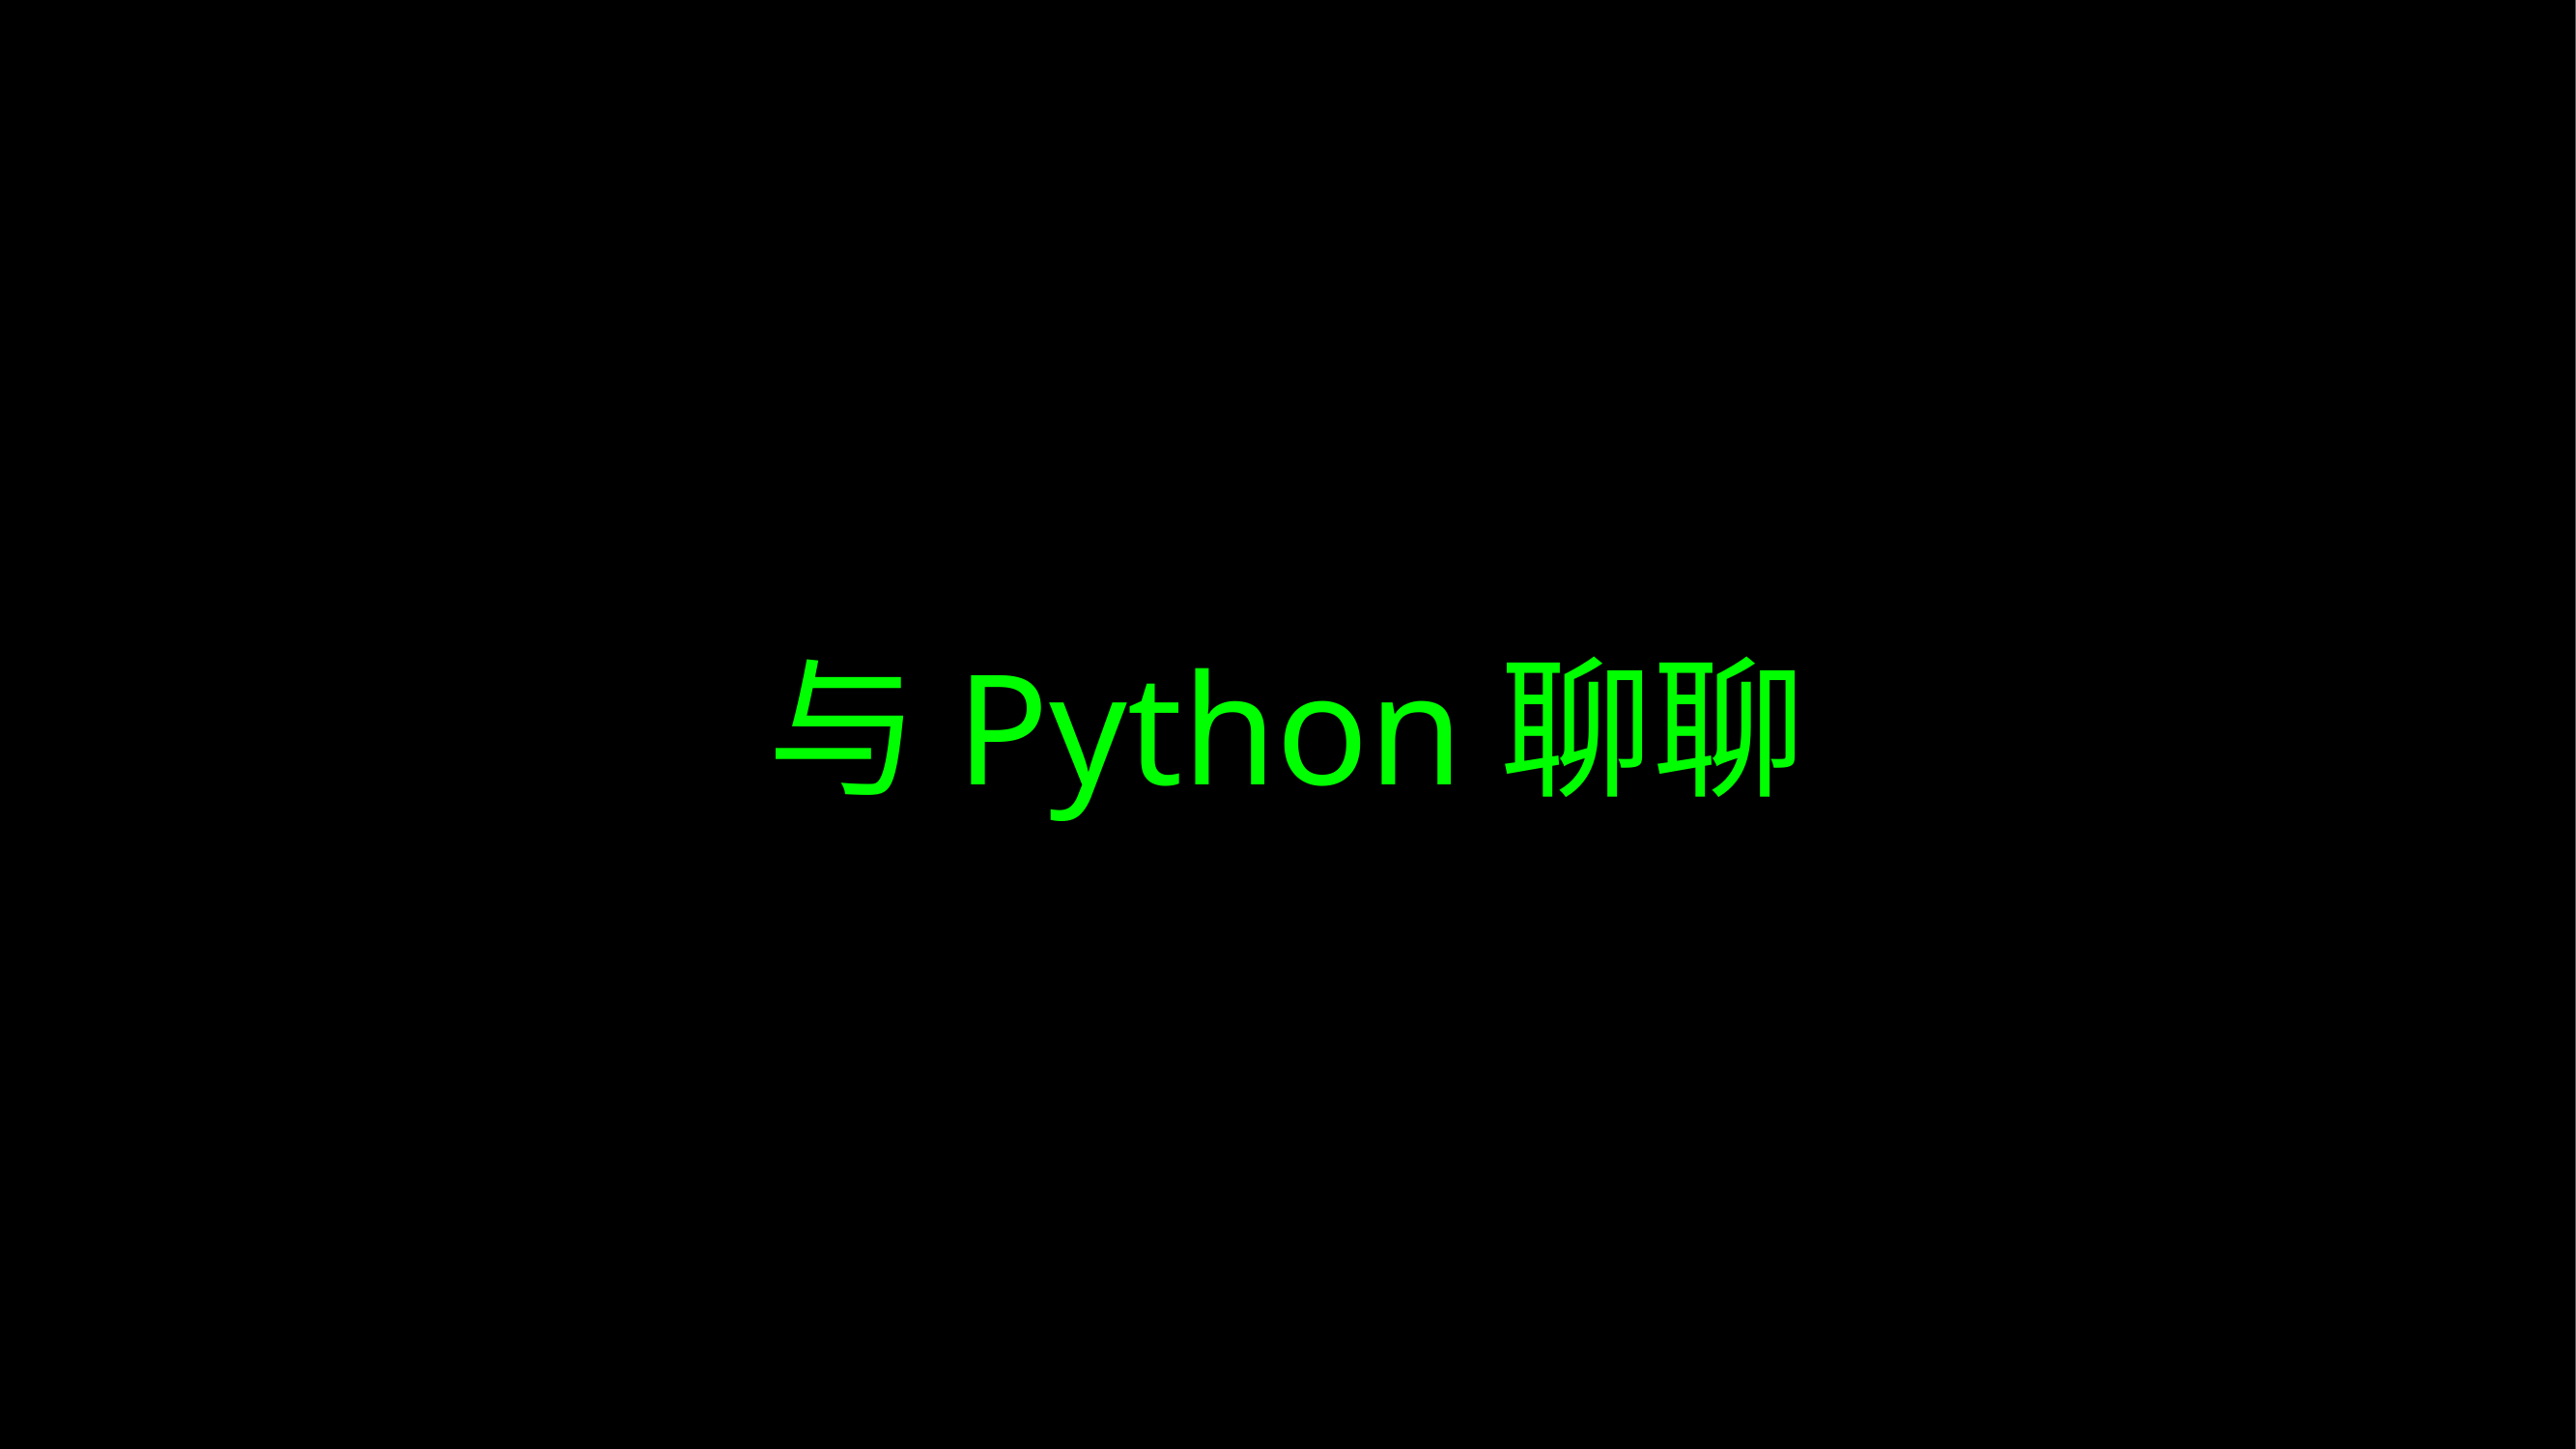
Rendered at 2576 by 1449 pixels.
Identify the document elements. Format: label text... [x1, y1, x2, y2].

title 与Python聊聊 [183, 440, 2391, 1007]
